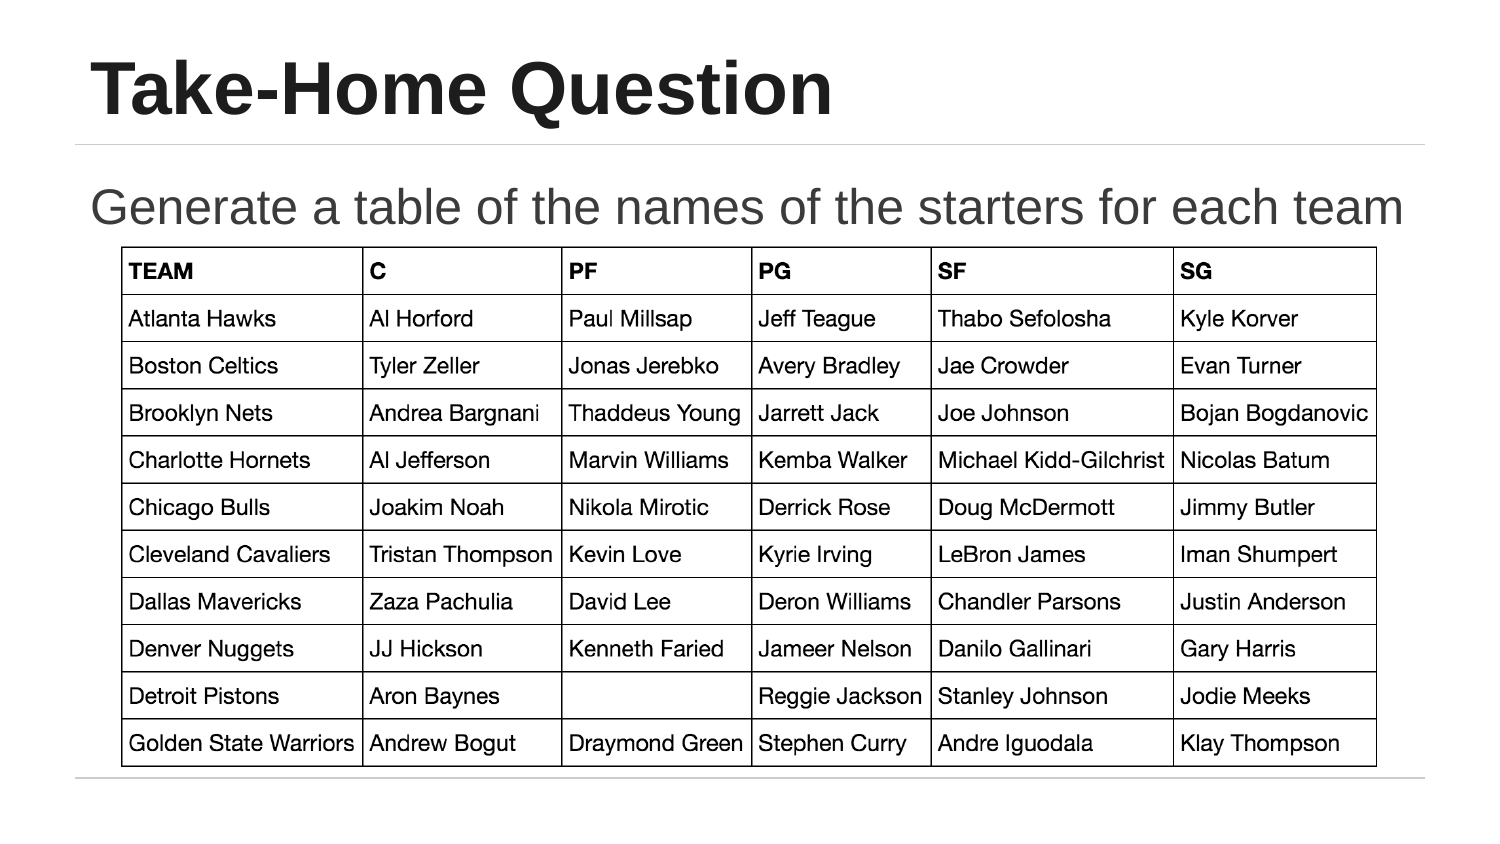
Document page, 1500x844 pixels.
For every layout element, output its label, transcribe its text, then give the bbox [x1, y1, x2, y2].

title Take-Home Question [75, 33, 1175, 145]
picture [113, 239, 1387, 772]
list Generate a table of the names of the starters for each team [75, 159, 1425, 263]
